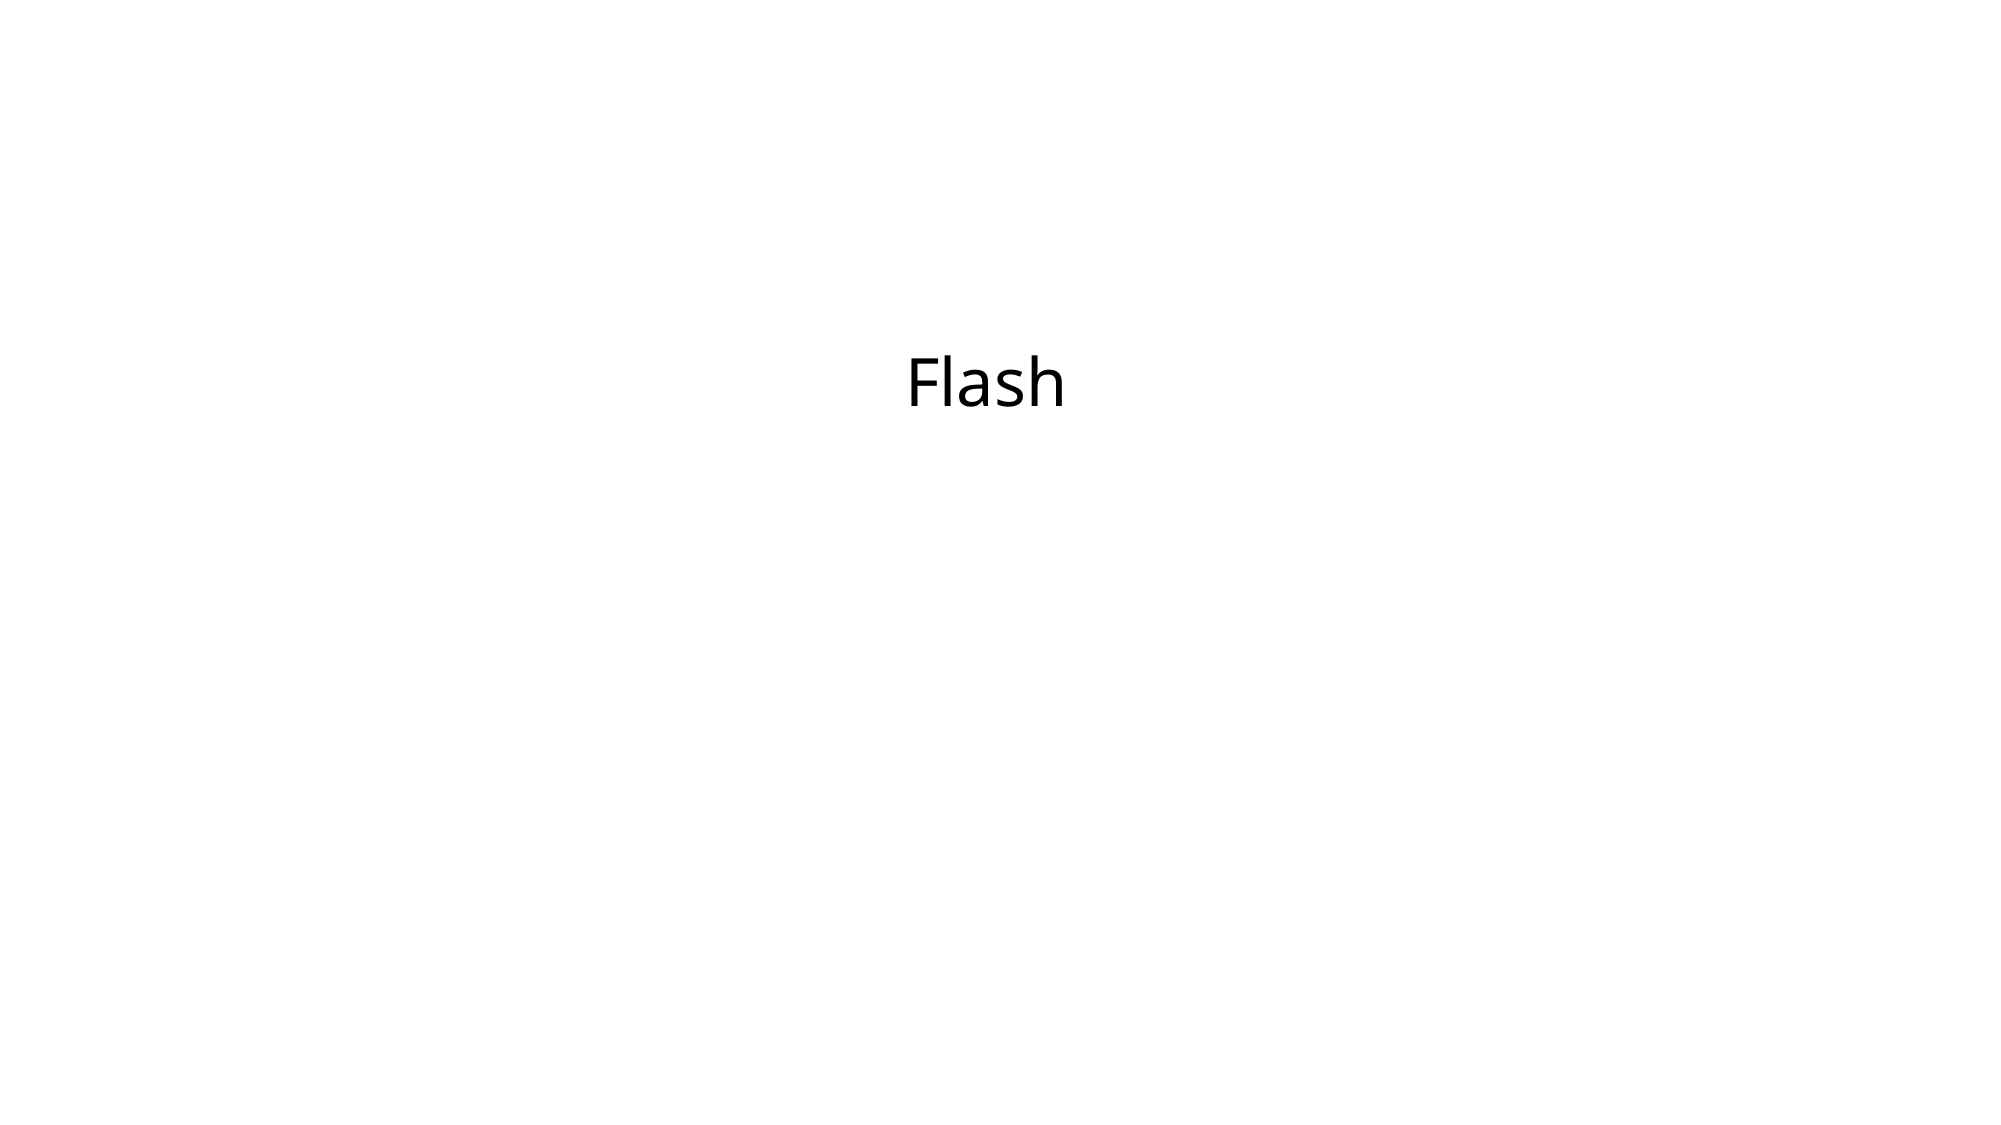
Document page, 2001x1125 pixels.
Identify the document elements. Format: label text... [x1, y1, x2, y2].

text_box Flash [449, 332, 1524, 427]
